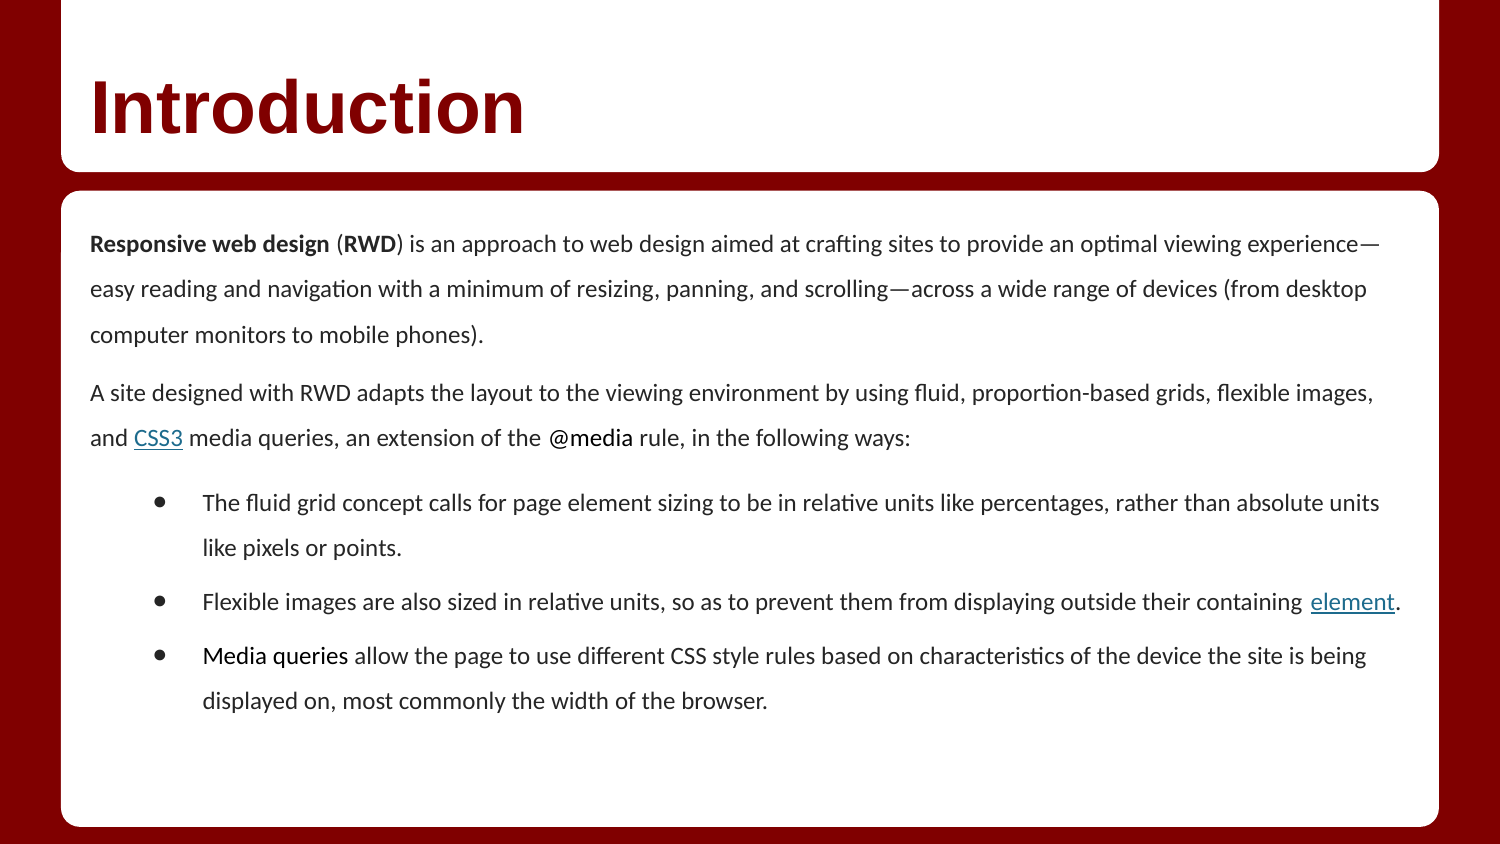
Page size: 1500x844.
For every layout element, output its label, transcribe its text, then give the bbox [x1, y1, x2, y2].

list Responsive web design (RWD) is an approach to web design aimed at crafting sites to provide an optimal viewing experience—easy reading and navigation with a minimum of resizing, panning, and scrolling—across a wide range of devices (from desktop computer monitors to mobile phones). A site designed with RWD adapts the layout to the viewing environment by using fluid, proportion-based grids, flexible images, and CSS3 media queries, an extension of the @media rule, in the following ways: The fluid grid concept calls for page element sizing to be in relative units like percentages, rather than absolute units like pixels or points. Flexible images are also sized in relative units, so as to prevent them from displaying outside their containing element. Media queries allow the page to use different CSS style rules based on characteristics of the device the site is being displayed on, most commonly the width of the browser. [75, 196, 1425, 808]
title Introduction [75, 22, 1425, 164]
